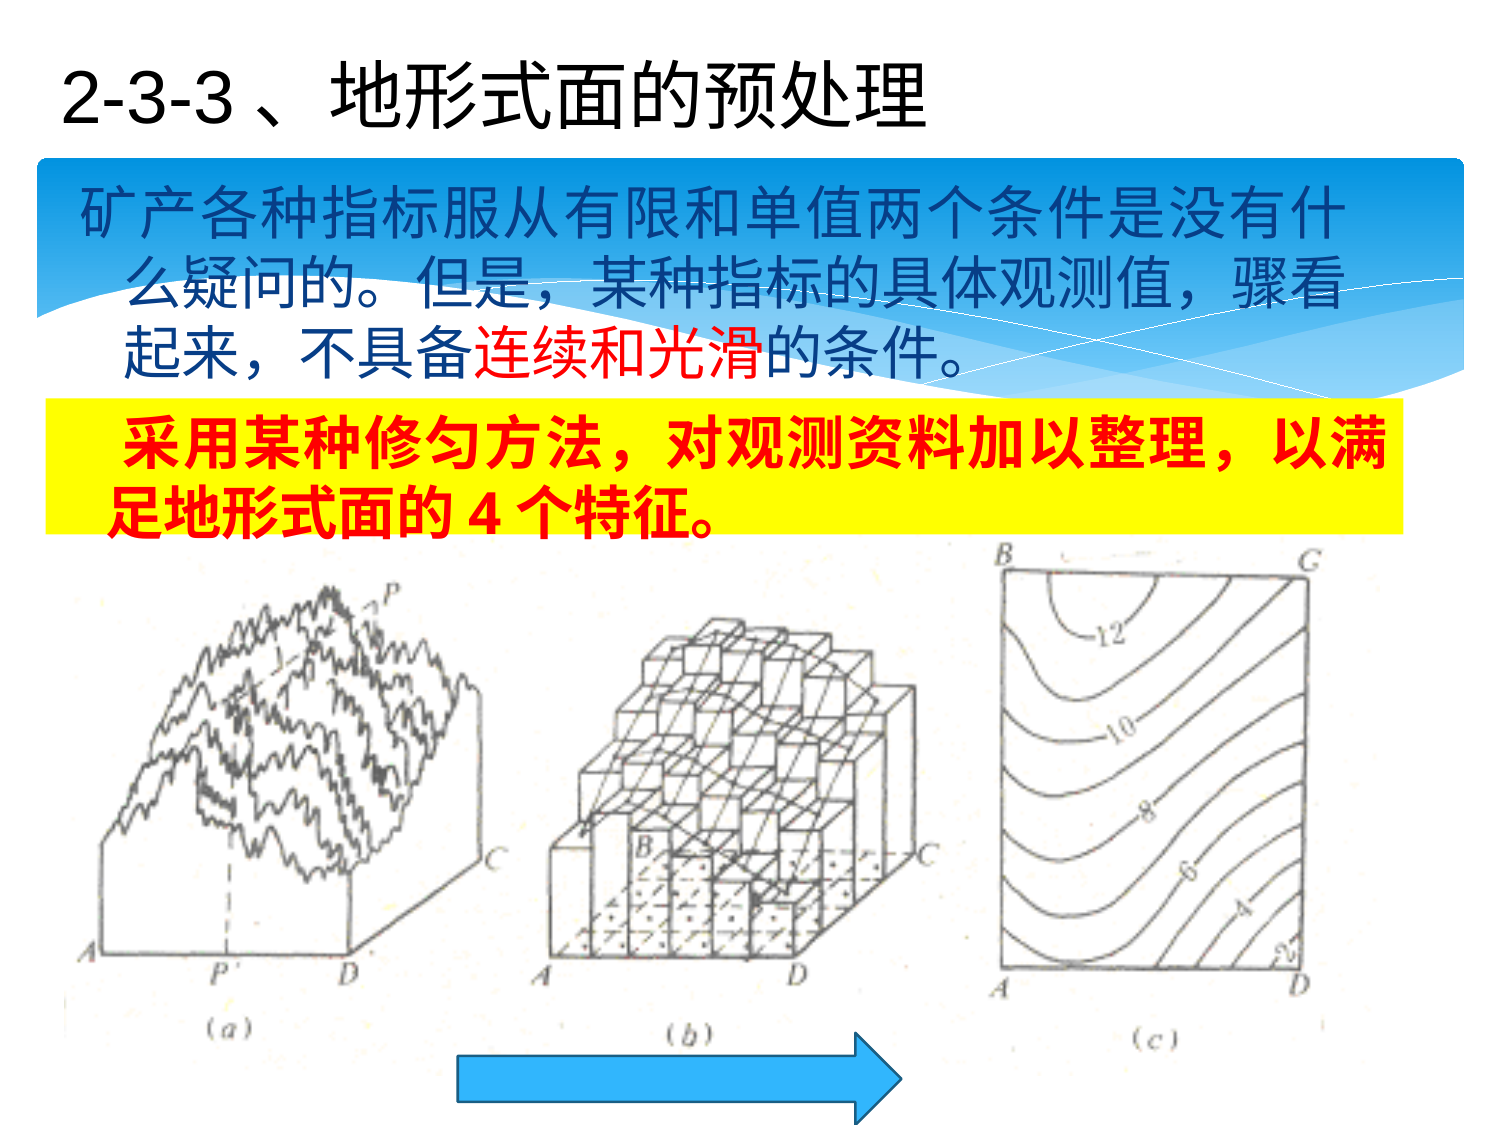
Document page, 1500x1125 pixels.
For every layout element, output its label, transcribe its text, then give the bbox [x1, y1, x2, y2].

list 矿产各种指标服从有限和单值两个条件是没有什么疑问的。但是，某种指标的具体观测值，骤看起来，不具备连续和光滑的条件。 [64, 168, 1364, 398]
text_box 2-3-3、地形式面的预处理 [45, 41, 1207, 147]
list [64, 503, 1380, 1076]
text_box 采用某种修匀方法，对观测资料加以整理，以满足地形式面的4个特征。 [45, 398, 1404, 535]
text_box [456, 1085, 898, 1125]
